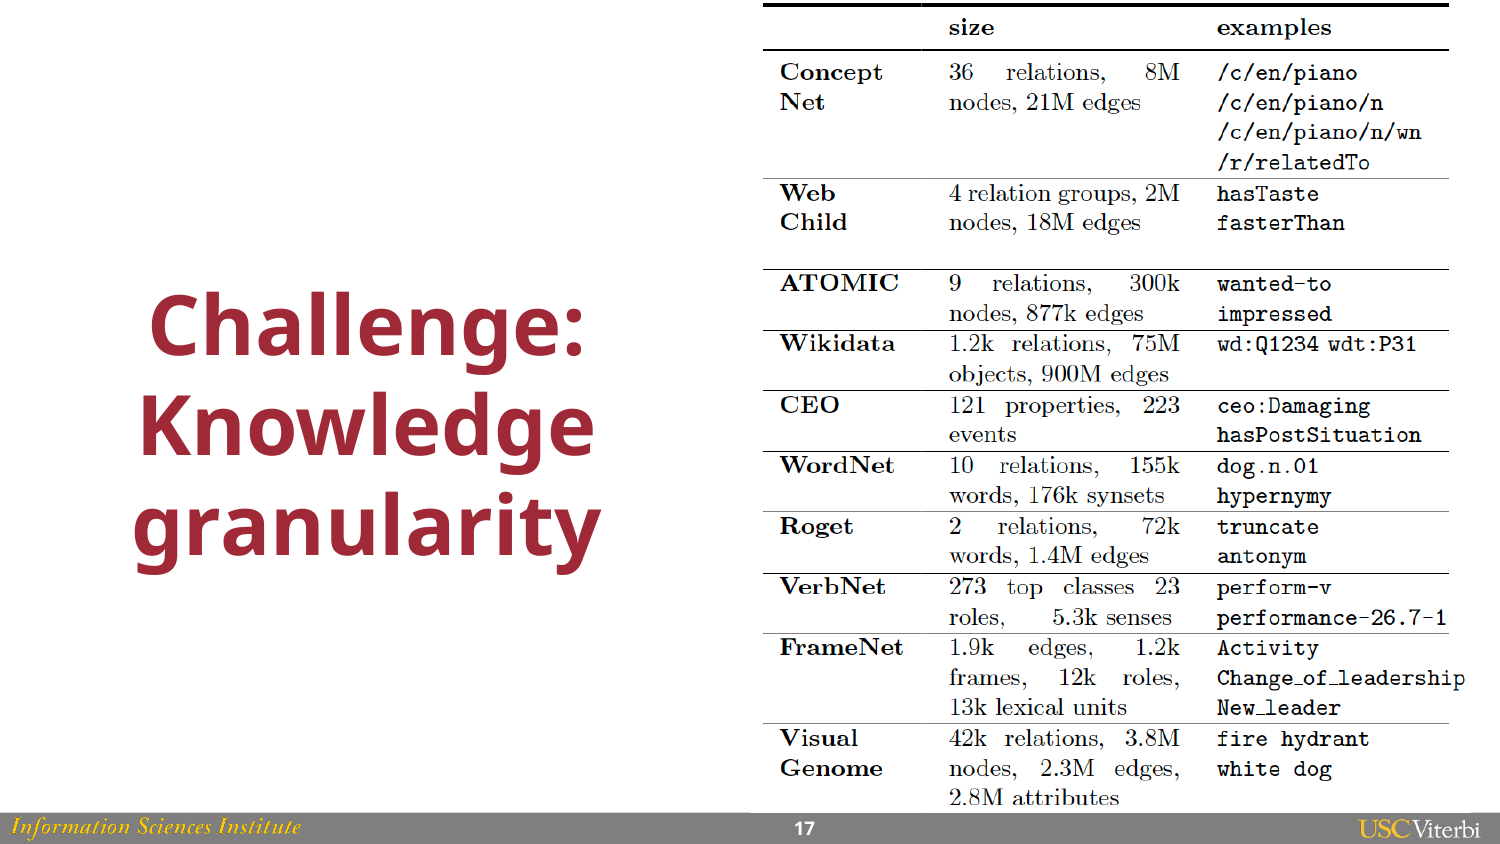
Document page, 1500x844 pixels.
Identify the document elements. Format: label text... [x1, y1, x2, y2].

slide_number ‹#› [763, 822, 831, 844]
title Challenge: Knowledge granularity [0, 0, 734, 844]
picture [749, 0, 1472, 813]
picture [1358, 819, 1495, 839]
